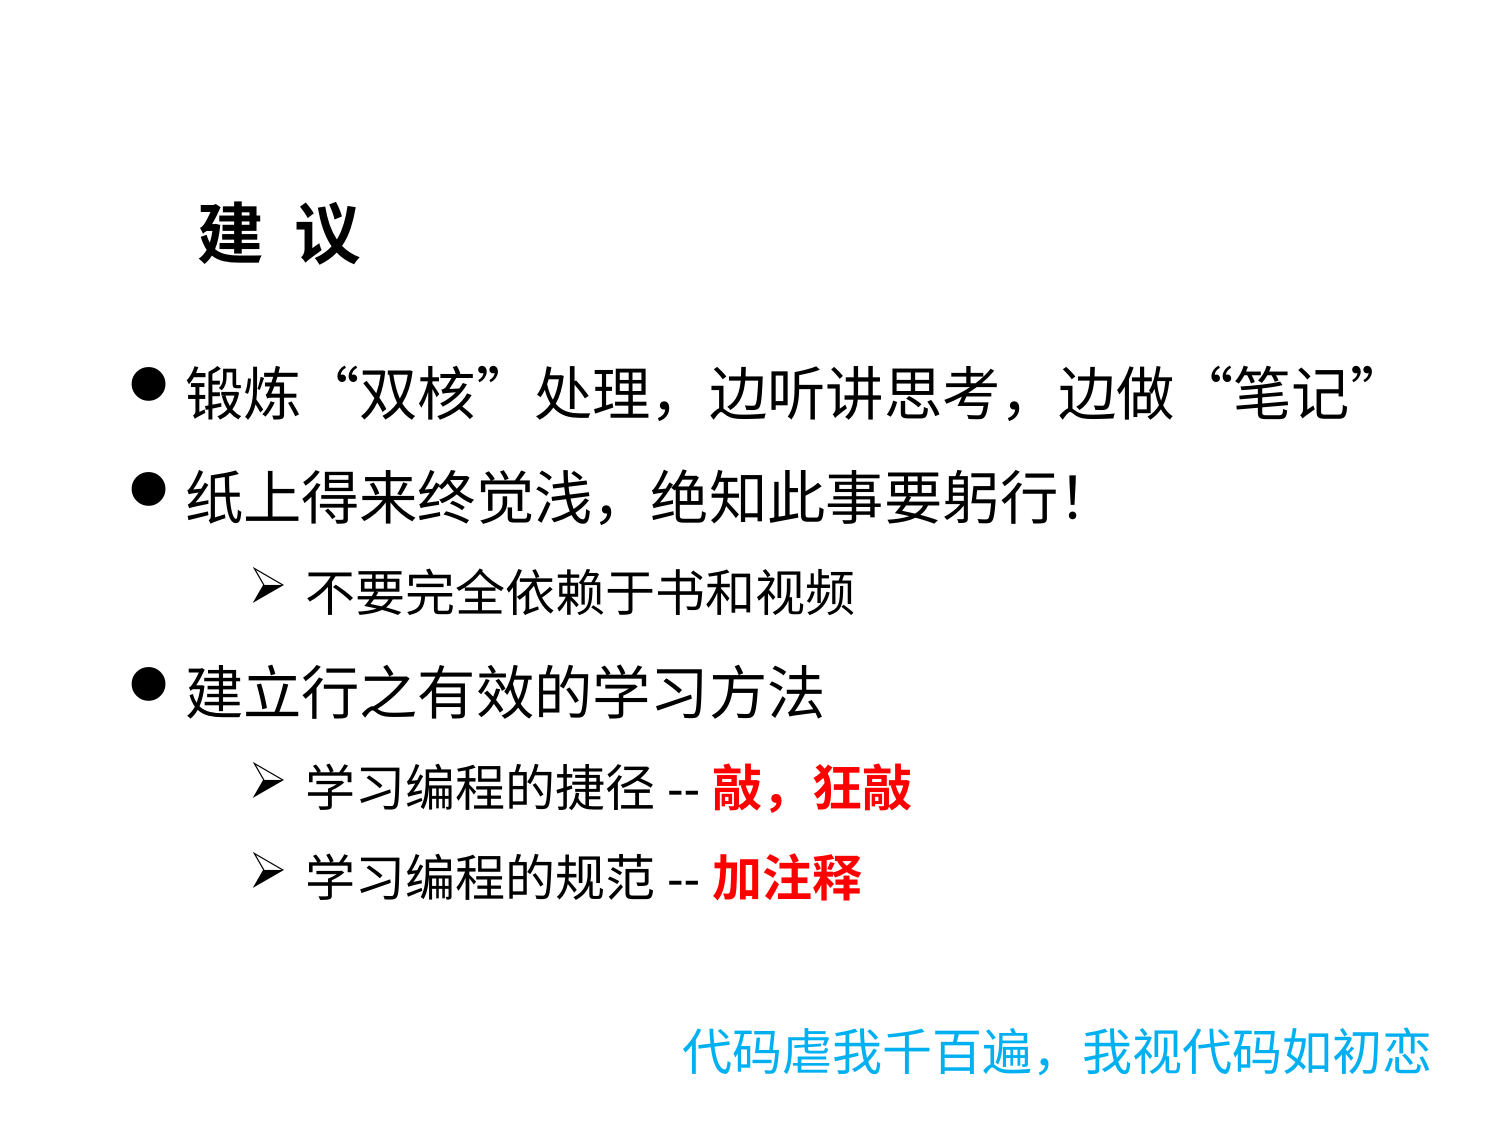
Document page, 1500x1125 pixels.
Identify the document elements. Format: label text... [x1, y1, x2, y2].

text_box 代码虐我千百遍，我视代码如初恋 [667, 1013, 1483, 1088]
text_box 建 议 [182, 184, 420, 279]
text_box 锻炼“双核”处理，边听讲思考，边做“笔记” 纸上得来终觉浅，绝知此事要躬行！ 不要完全依赖于书和视频 建立行之有效的学习方法 学习编程的捷径--敲，狂敲 学习编程的规范--加注释 [112, 314, 1447, 914]
